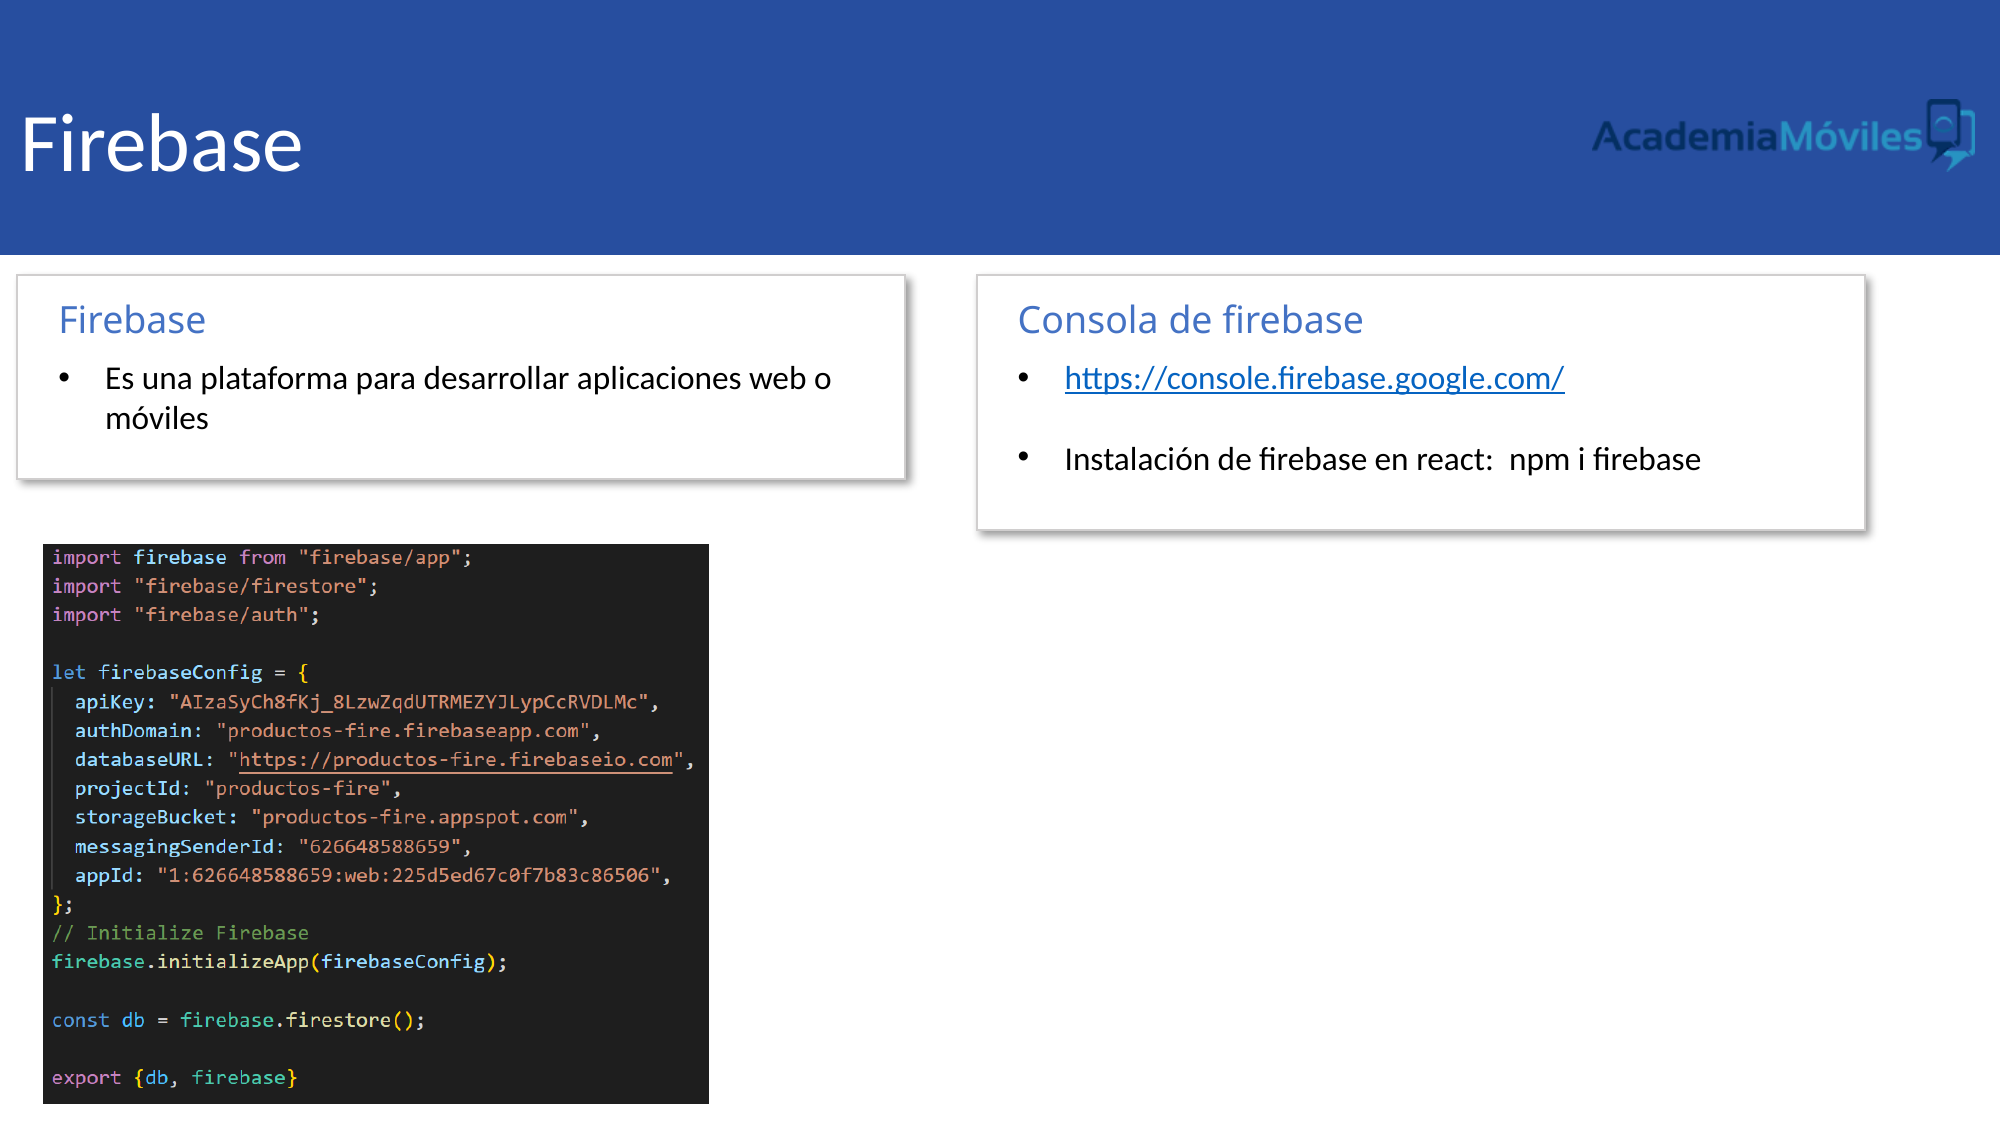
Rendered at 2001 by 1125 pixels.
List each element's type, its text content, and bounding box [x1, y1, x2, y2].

text_box [0, 0, 2000, 256]
picture [43, 544, 709, 1105]
text_box Firebase [43, 288, 371, 349]
text_box https://console.firebase.google.com/ Instalación de firebase en react: npm i firebase [1002, 349, 1836, 524]
text_box Es una plataforma para desarrollar aplicaciones web o móviles [43, 349, 932, 524]
text_box [976, 274, 1866, 531]
text_box [16, 274, 906, 480]
text_box Consola de firebase [1002, 288, 1462, 349]
text_box Firebase [5, 80, 1528, 196]
picture [1592, 99, 1975, 172]
